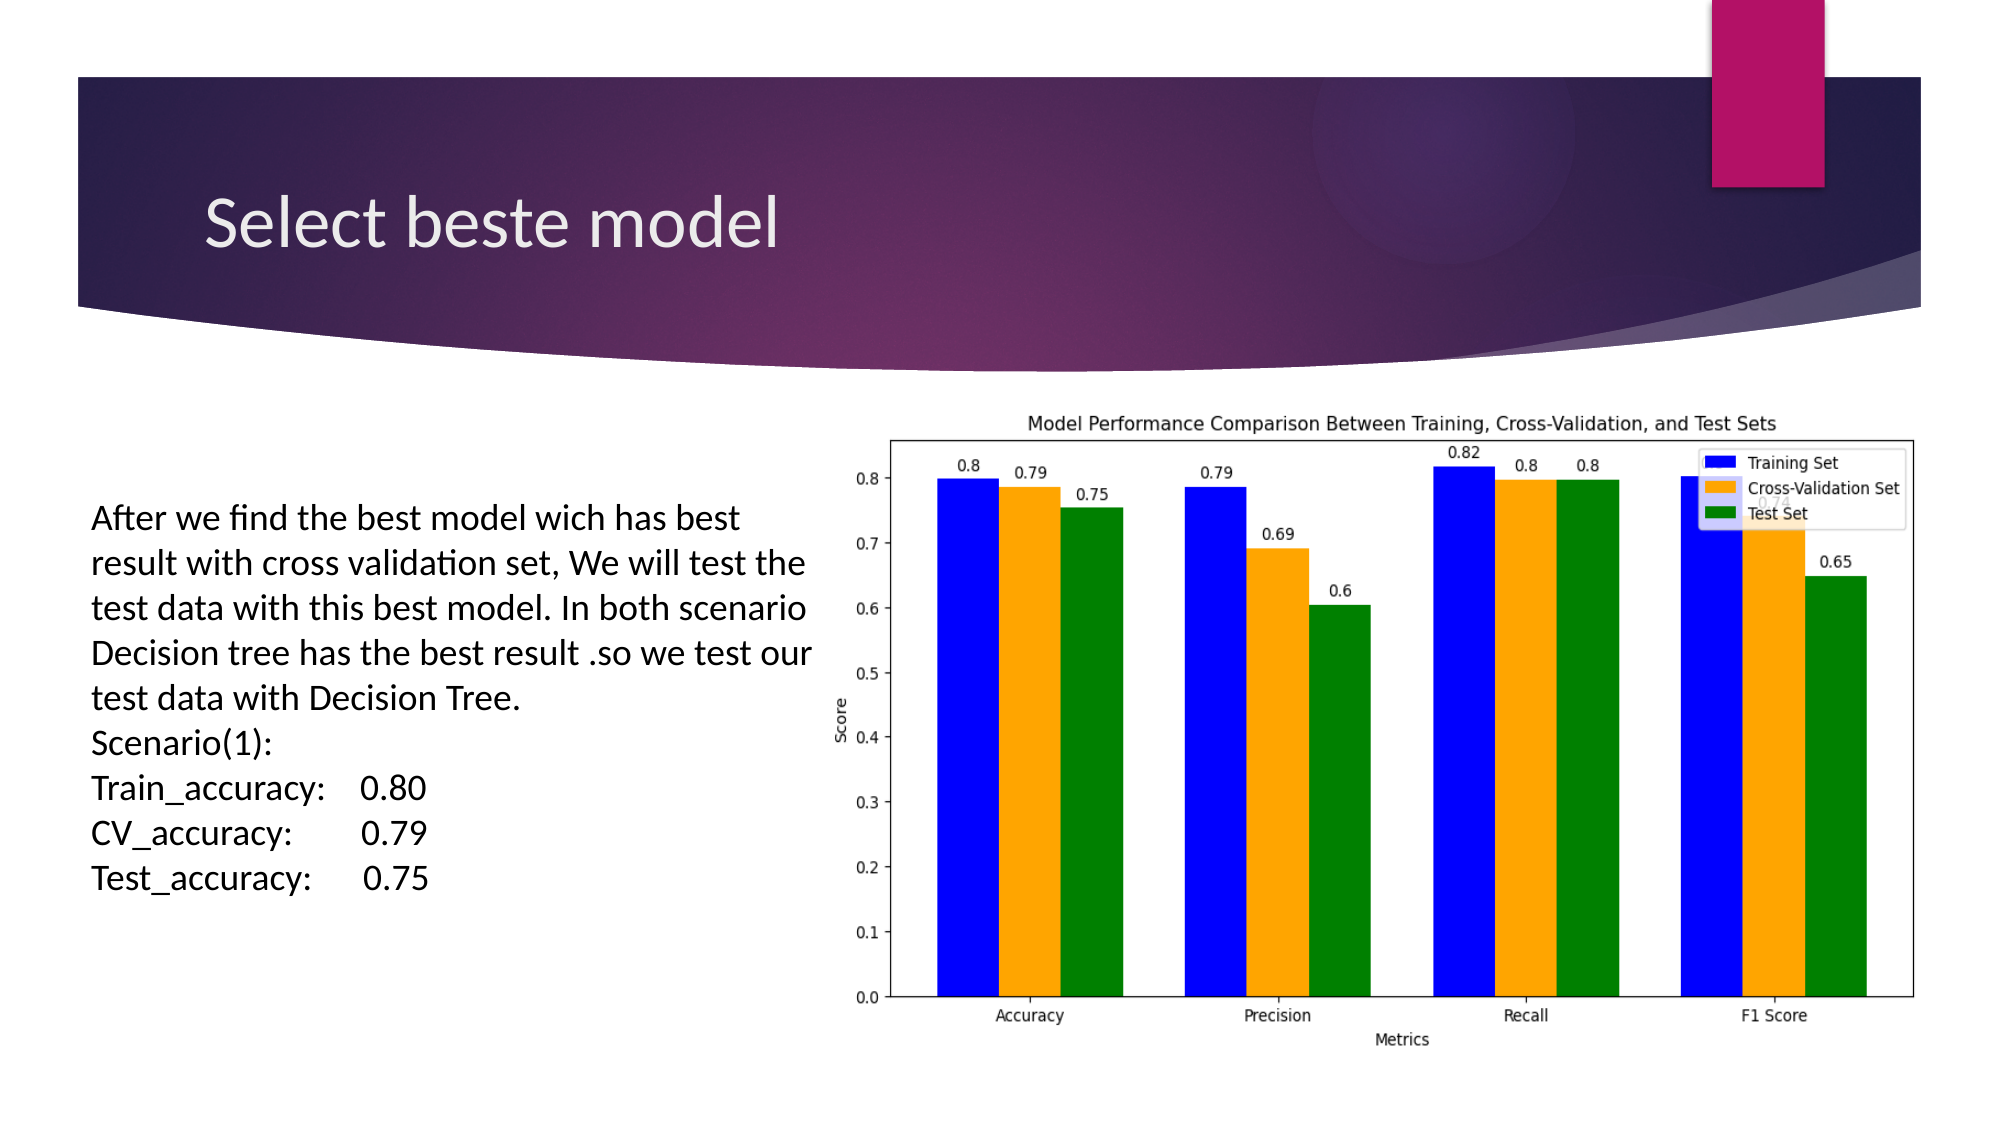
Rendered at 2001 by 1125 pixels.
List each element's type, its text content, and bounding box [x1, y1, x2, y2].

title Select beste model [189, 159, 1627, 276]
text_box After we find the best model wich has best result with cross validation set, We will test the test data with this best model. In both scenario Decision tree has the best result .so we test our test data with Decision Tree. Scenario(1): Train_accuracy: 0.80 CV_accuracy: 0.79 Test_accuracy: 0.75 [76, 485, 817, 951]
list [823, 404, 1924, 1060]
